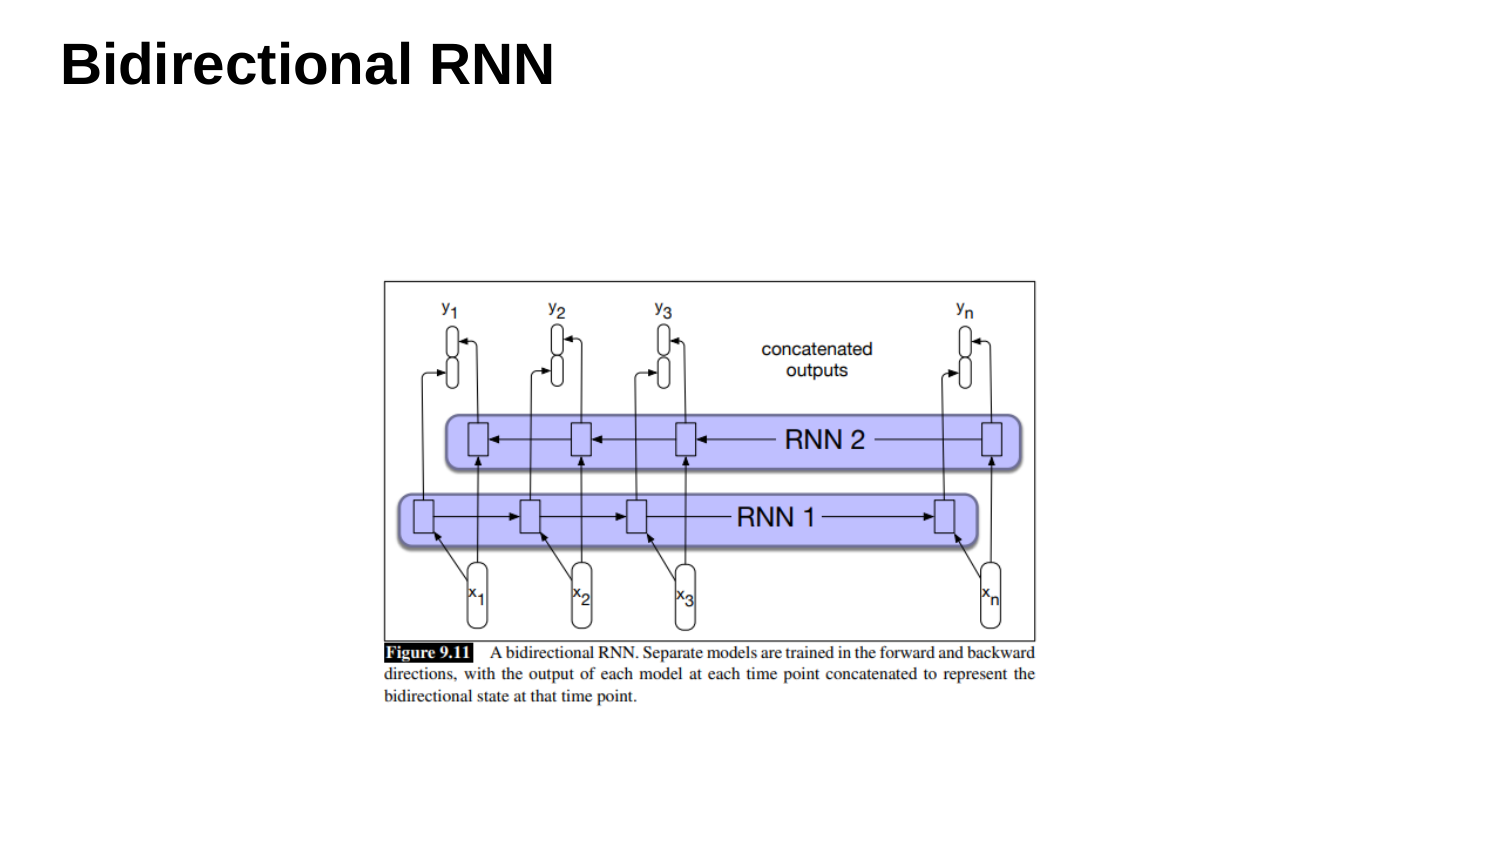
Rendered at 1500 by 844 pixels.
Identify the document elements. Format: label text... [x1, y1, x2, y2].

title Bidirectional RNN [52, 18, 1399, 109]
picture [369, 267, 1060, 718]
